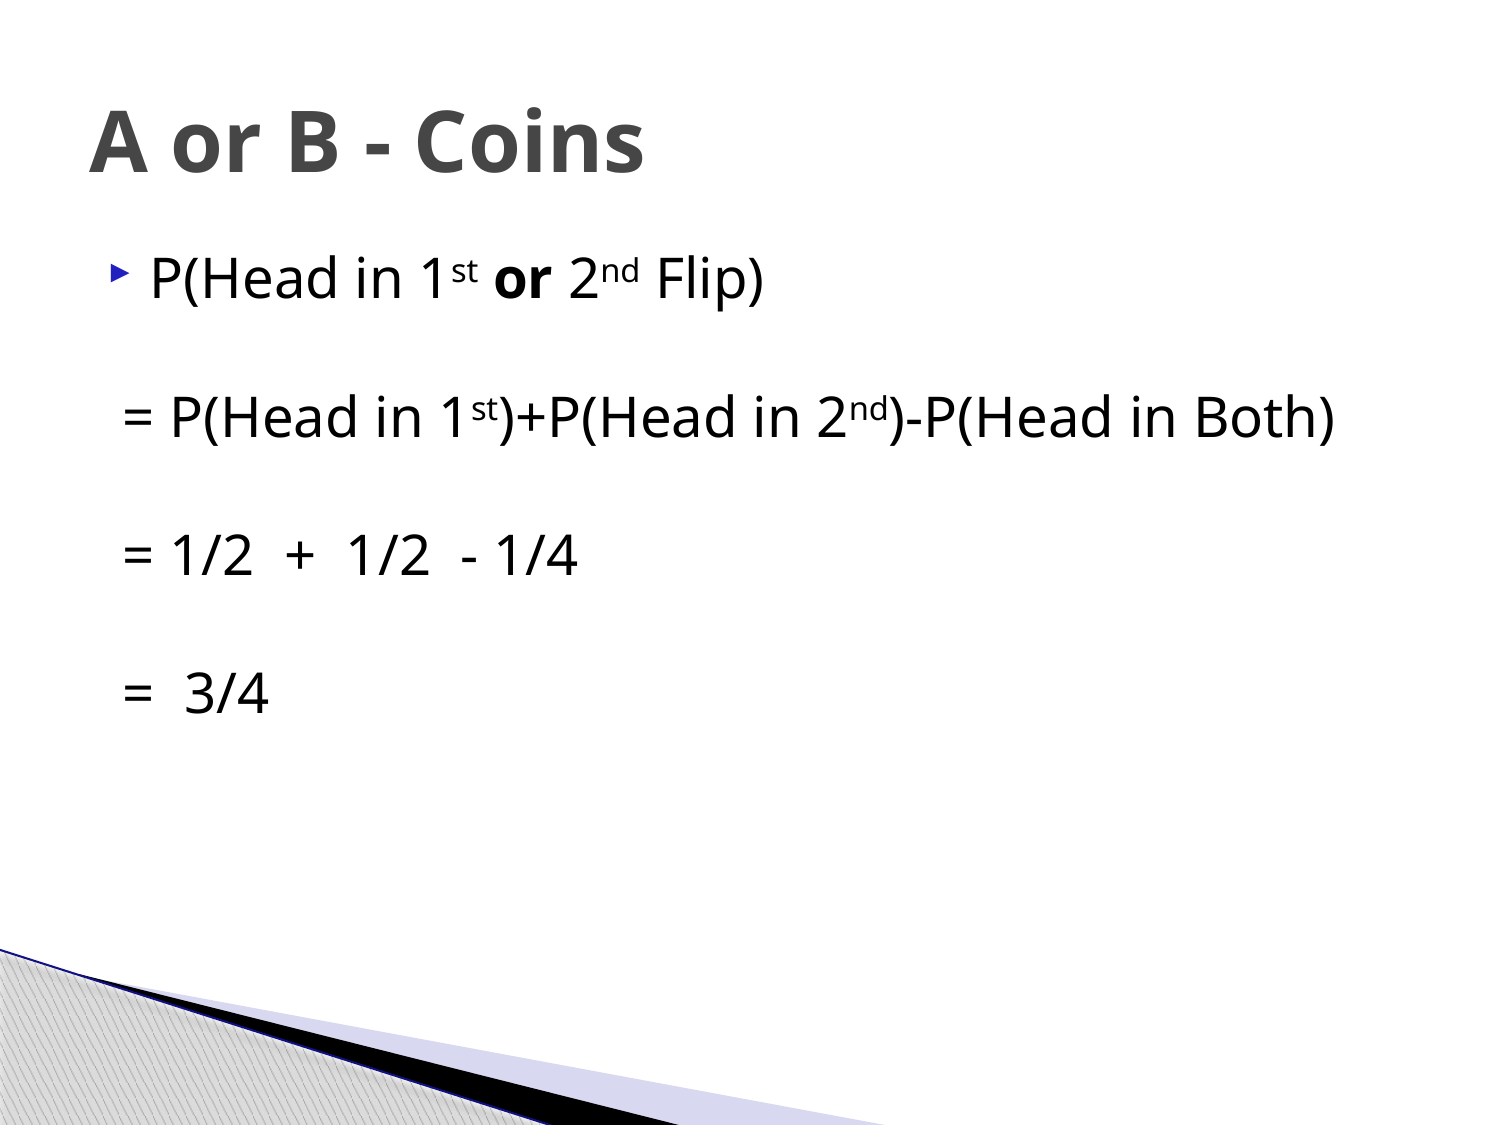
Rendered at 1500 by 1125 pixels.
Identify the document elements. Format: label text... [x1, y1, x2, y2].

title A or B - Coins [75, 45, 1425, 233]
list P(Head in 1st or 2nd Flip) = P(Head in 1st)+P(Head in 2nd)-P(Head in Both) = 1/2 + 1/2 - 1/4 = 3/4 [75, 243, 1425, 986]
